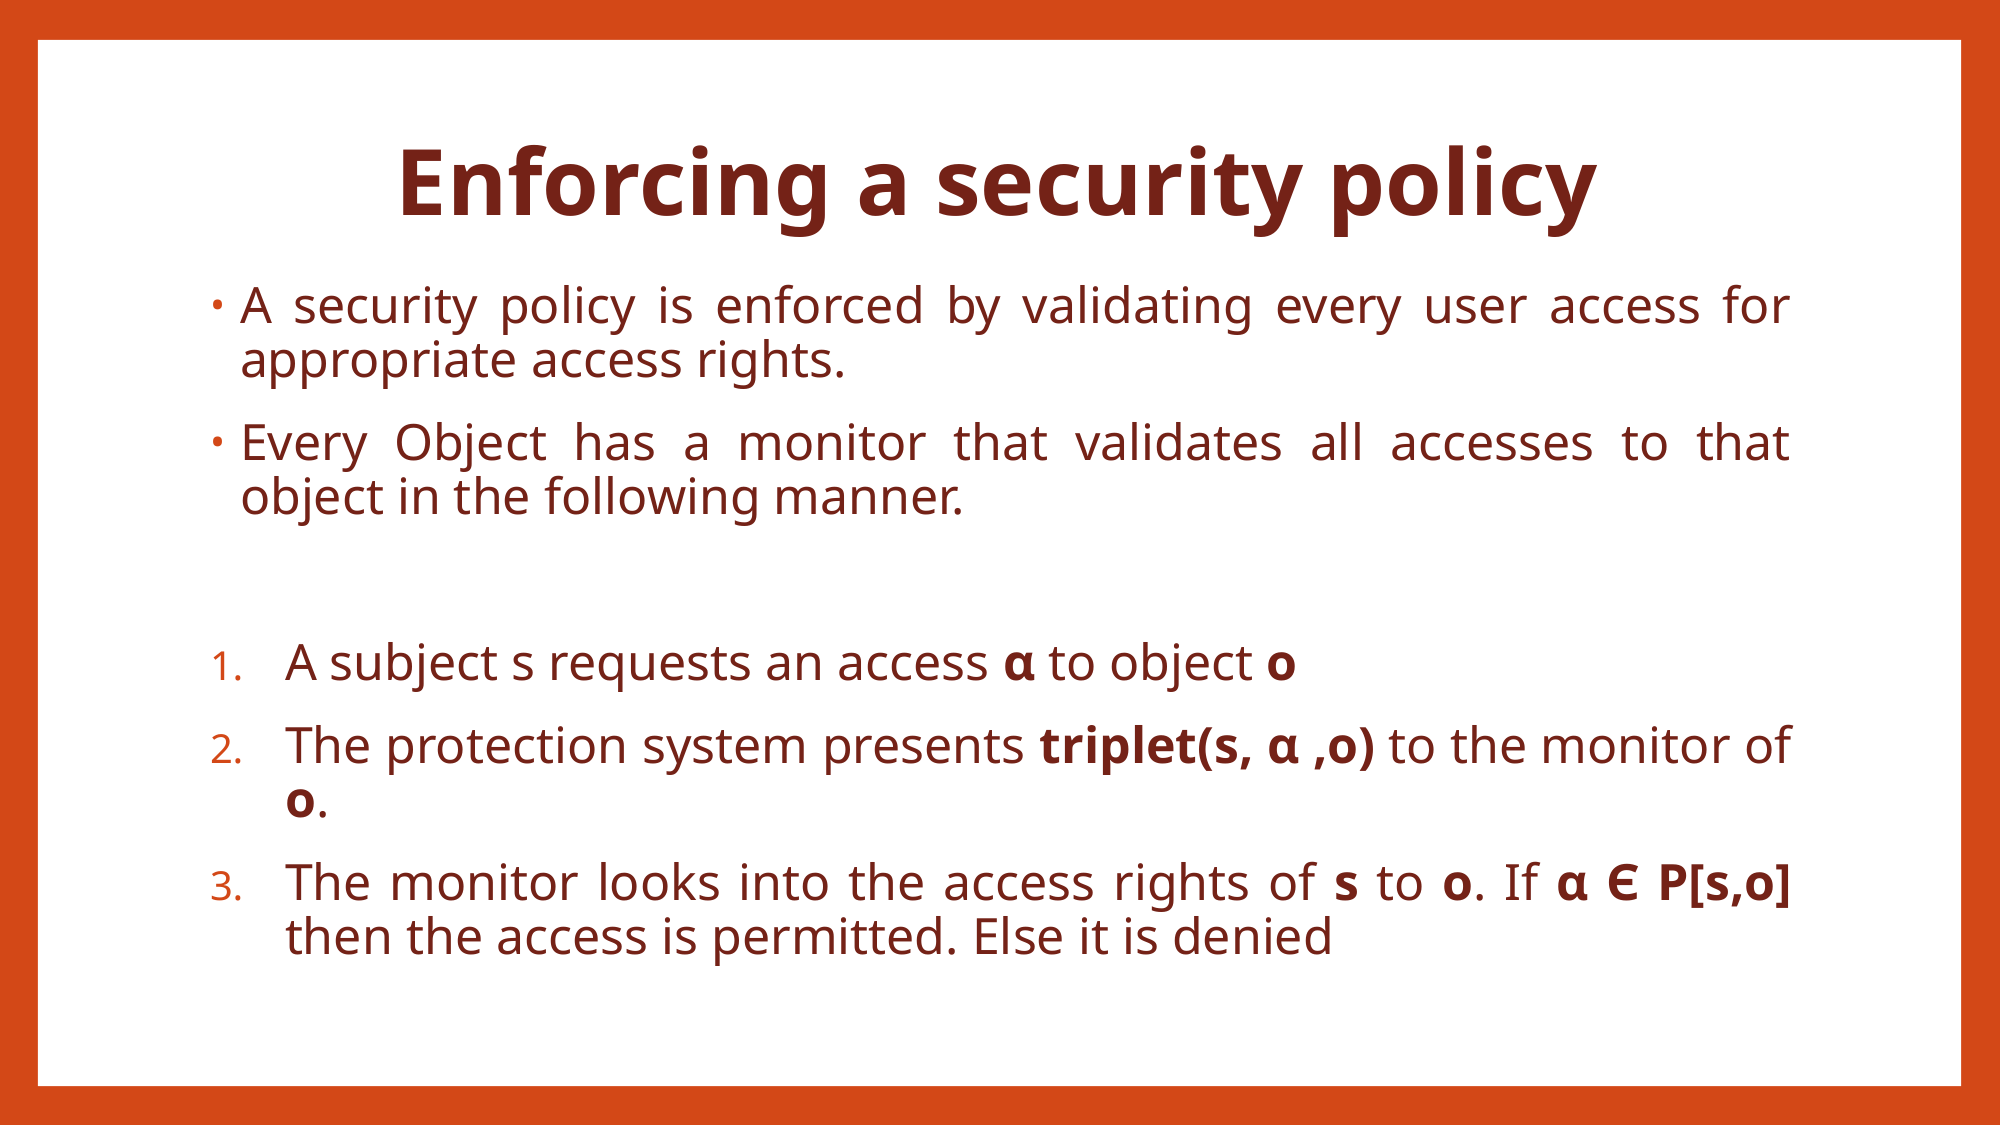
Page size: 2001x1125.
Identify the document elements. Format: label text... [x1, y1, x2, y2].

title Enforcing a security policy [187, 99, 1808, 272]
list A security policy is enforced by validating every user access for appropriate access rights. Every Object has a monitor that validates all accesses to that object in the following manner. A subject s requests an access α to object o The protection system presents triplet(s, α ,o) to the monitor of o. The monitor looks into the access rights of s to o. If α Є P[s,o] then the access is permitted. Else it is denied [187, 272, 1808, 1050]
